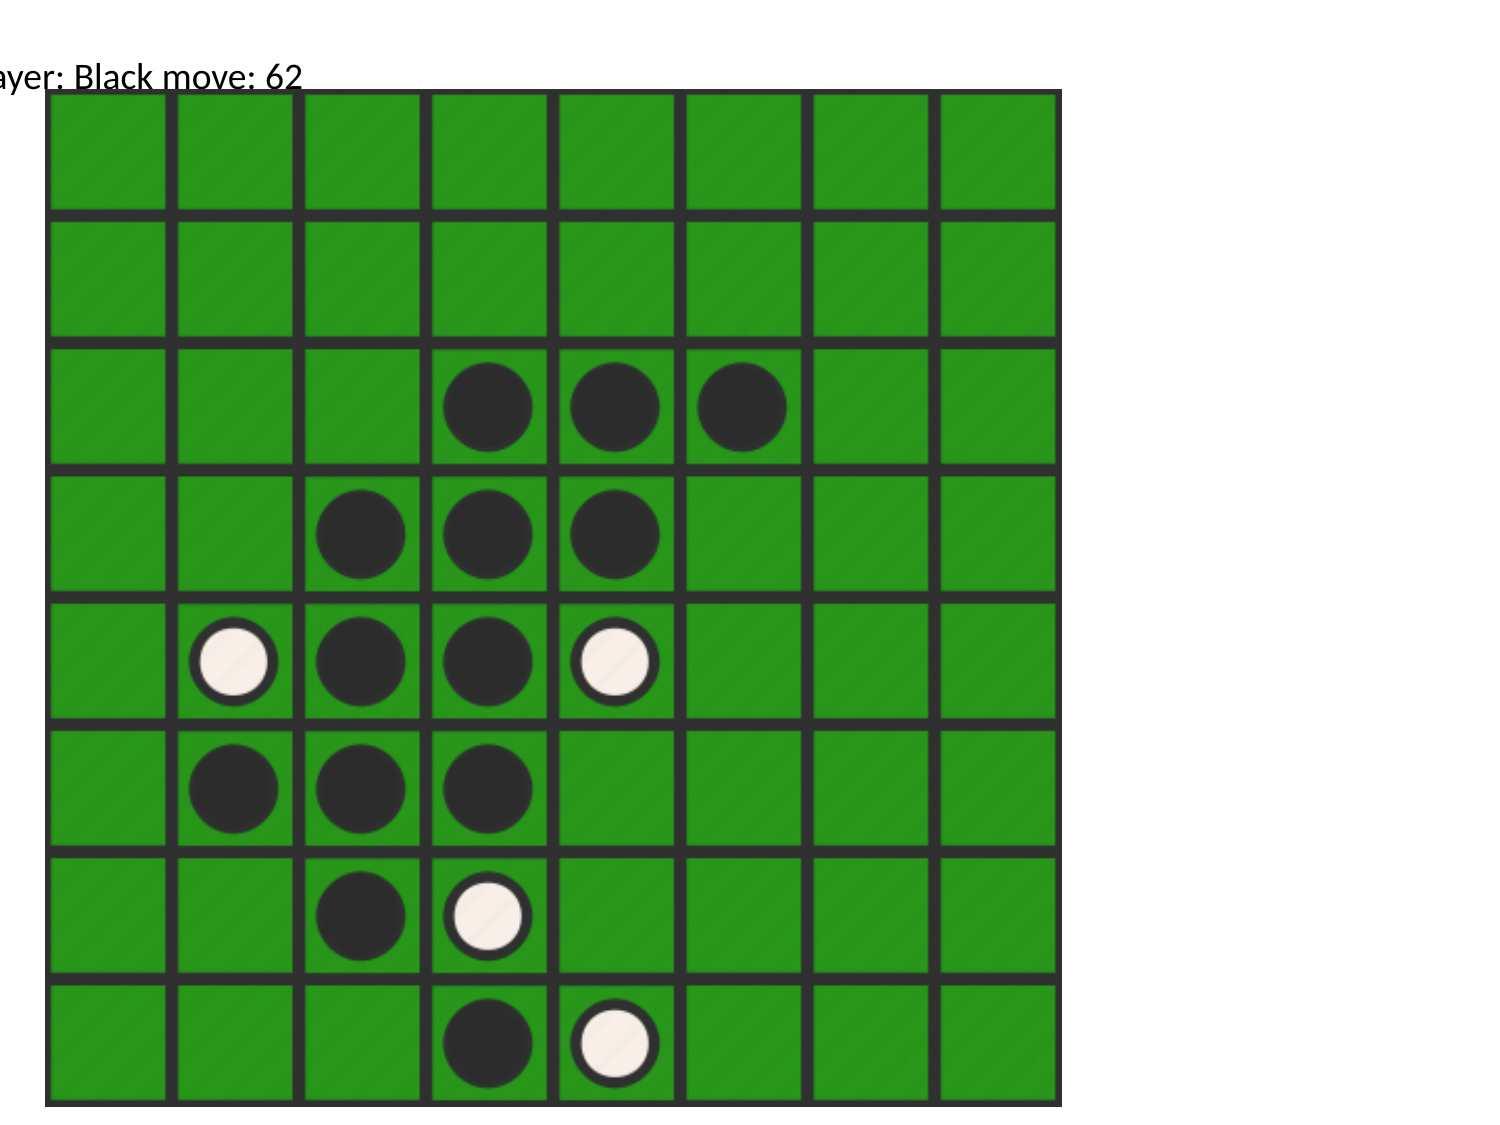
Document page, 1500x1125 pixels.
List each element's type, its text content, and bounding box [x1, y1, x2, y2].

picture [44, 89, 1062, 1107]
text_box turn: 13 player: Black move: 62 [0, 44, 319, 105]
